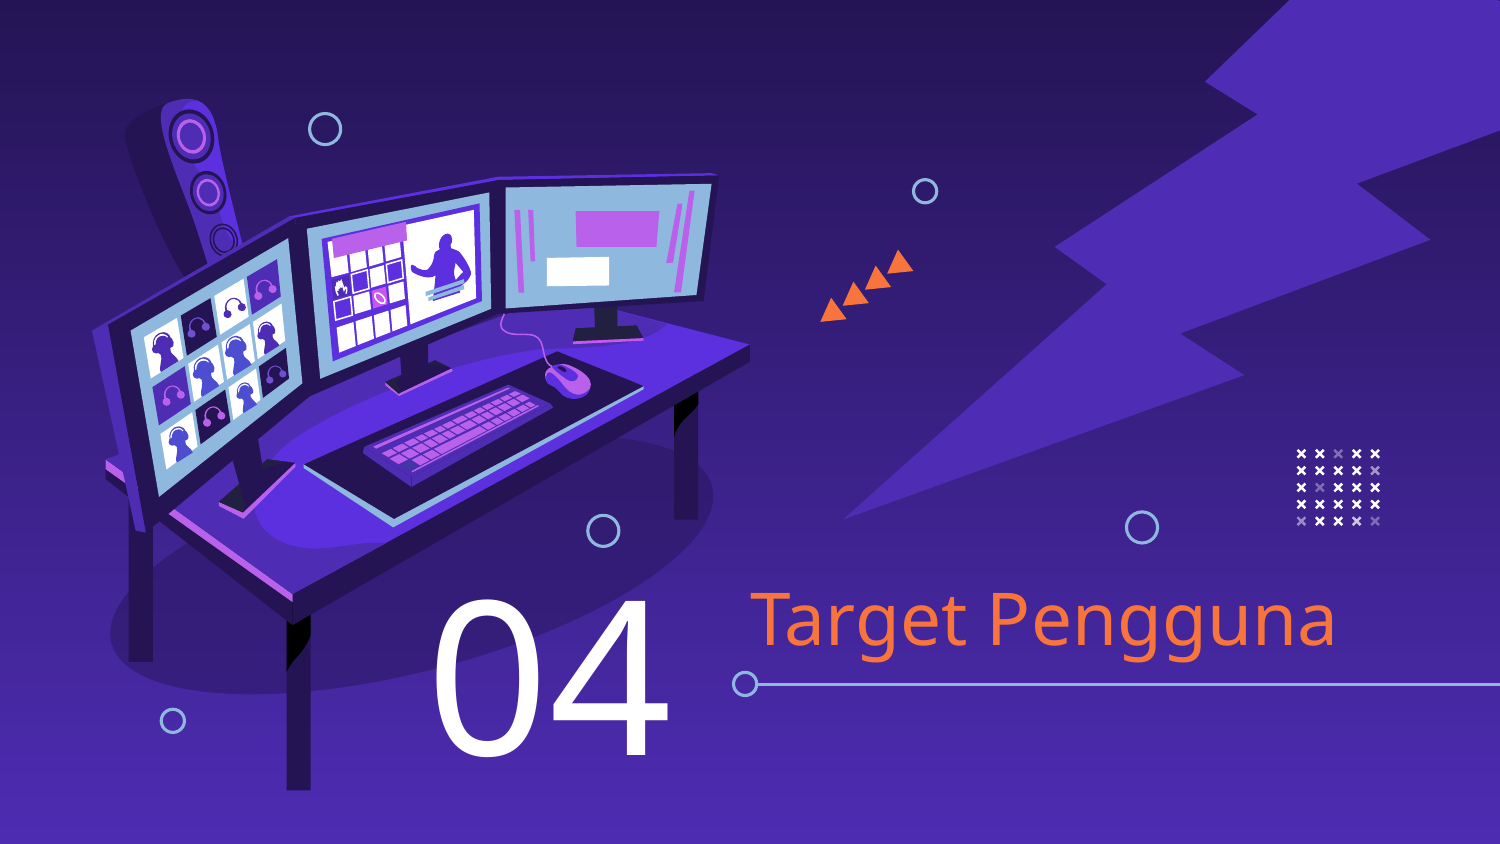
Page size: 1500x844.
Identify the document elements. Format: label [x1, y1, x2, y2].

text_box [84, 98, 751, 791]
text_box [160, 113, 1384, 733]
